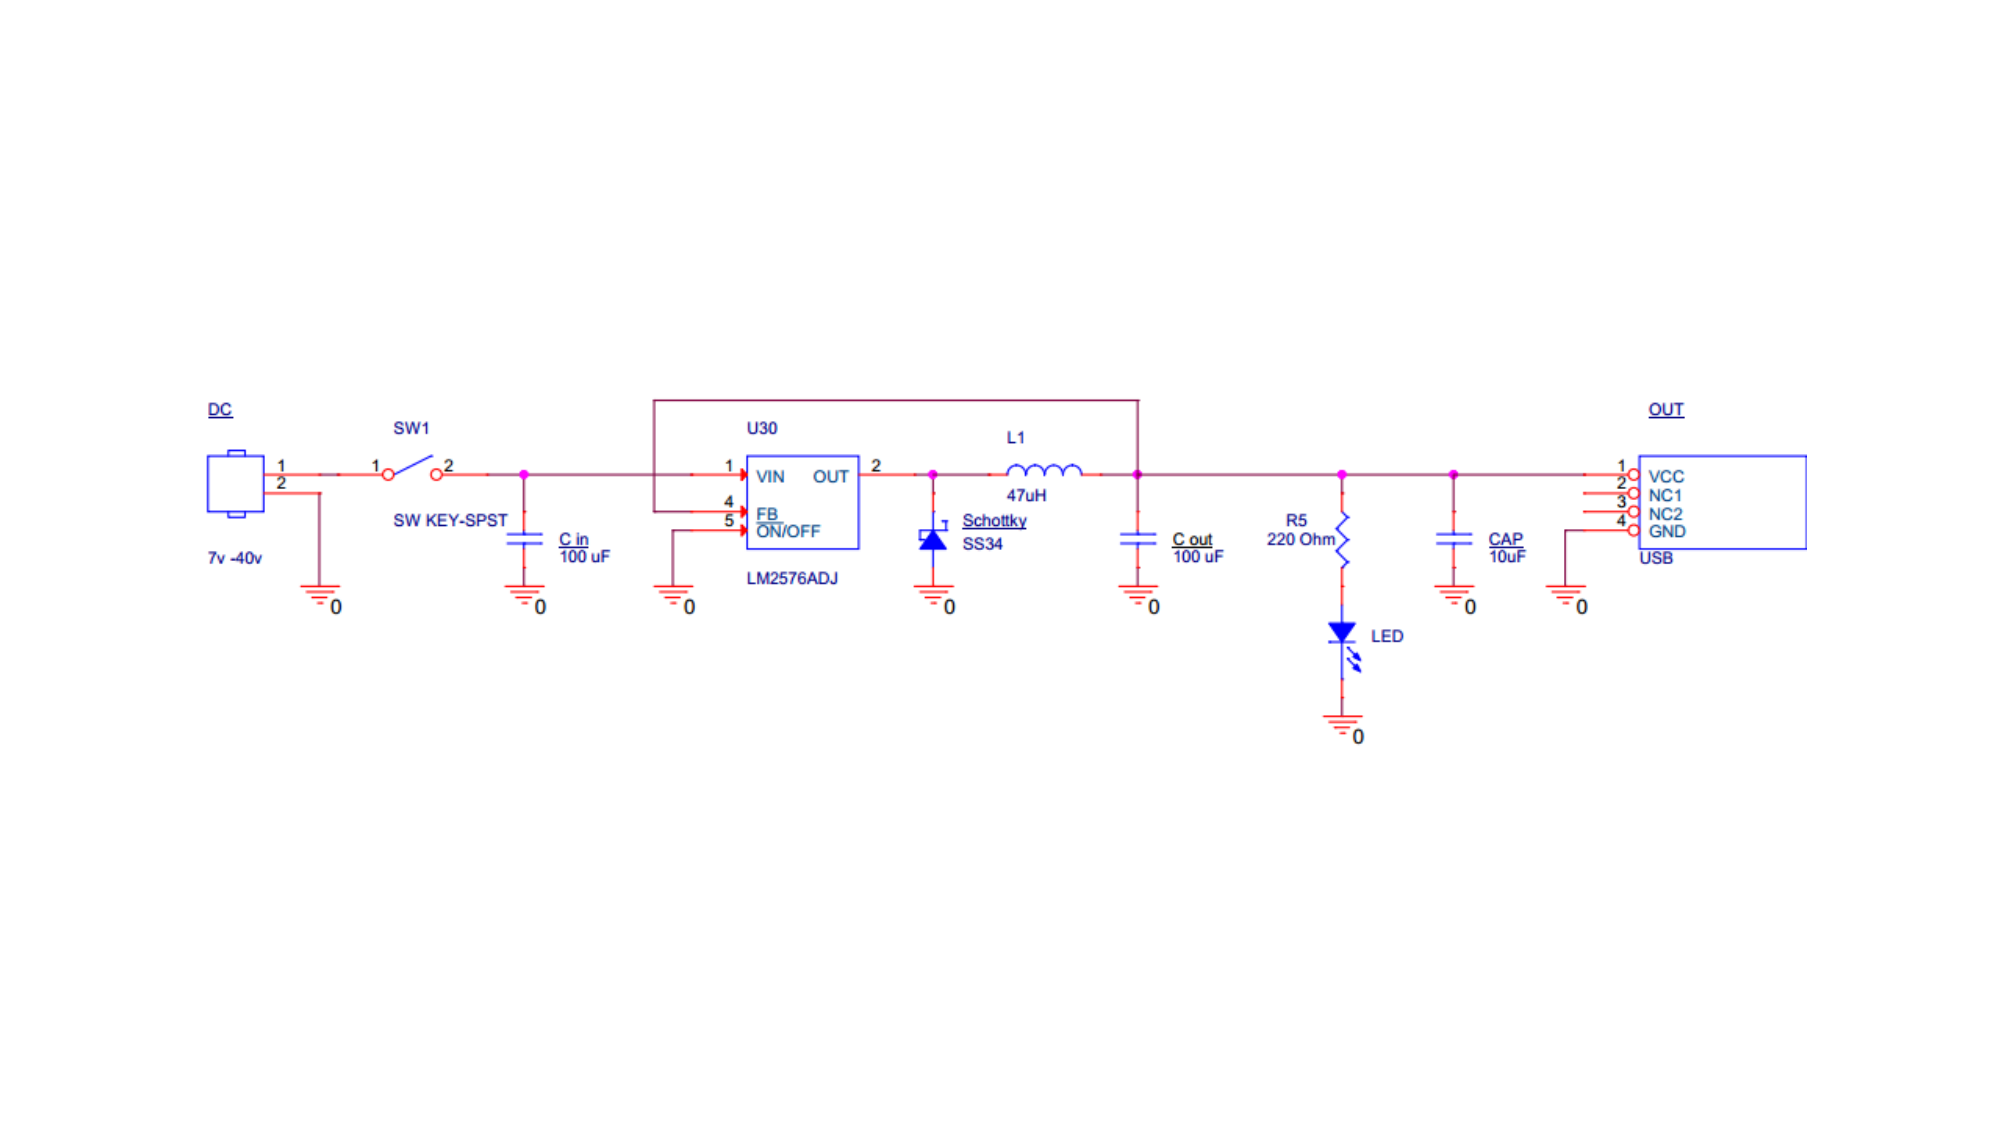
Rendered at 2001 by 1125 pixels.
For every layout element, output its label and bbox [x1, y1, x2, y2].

picture [193, 367, 1807, 758]
